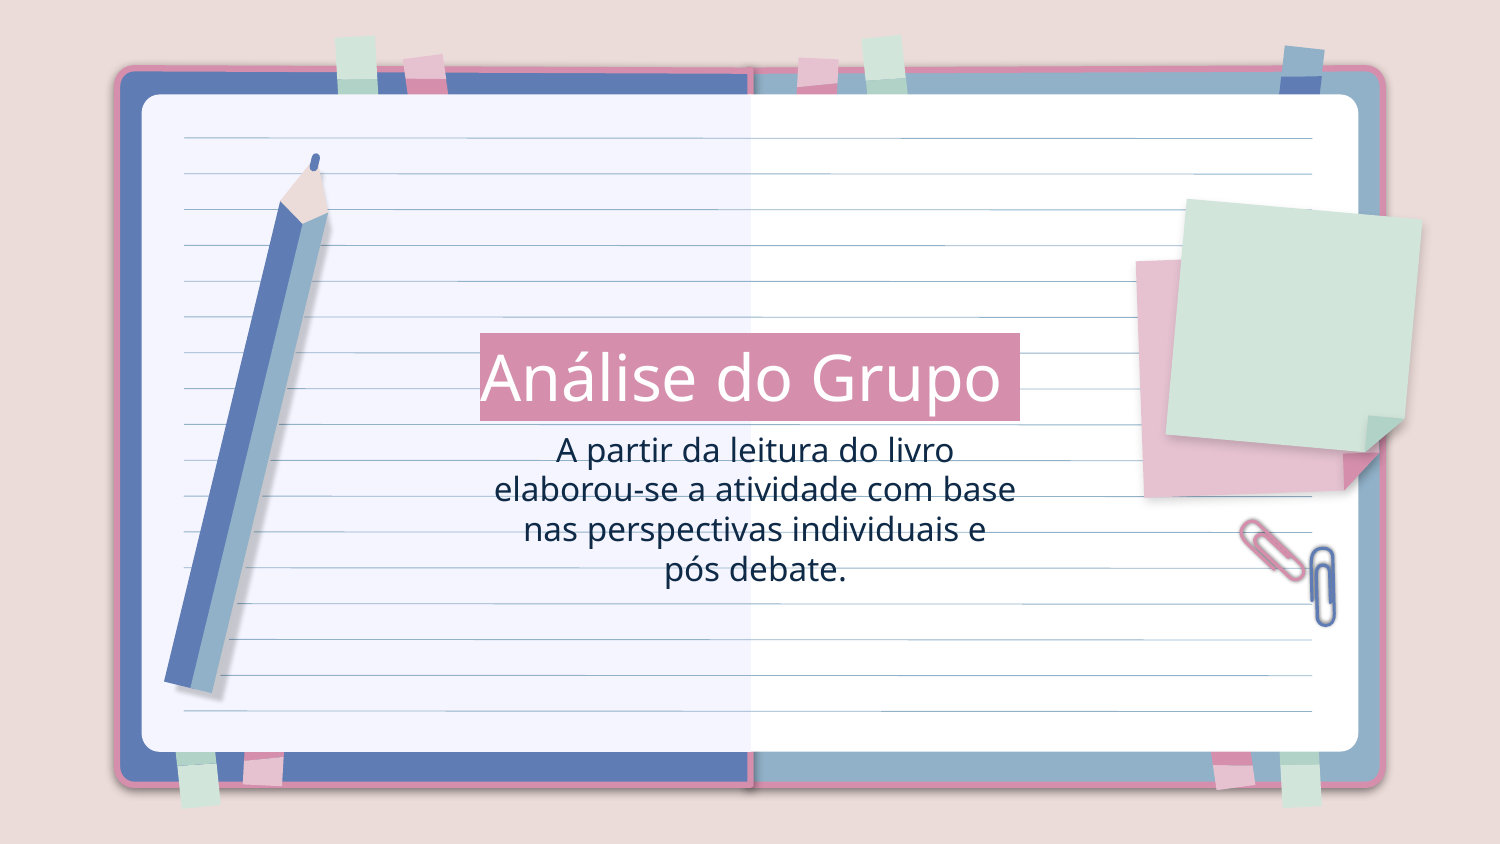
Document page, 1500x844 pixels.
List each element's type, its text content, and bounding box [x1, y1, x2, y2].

title Análise do Grupo [405, 317, 1095, 435]
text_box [147, 144, 362, 700]
text_box [1309, 546, 1336, 628]
text_box [1239, 524, 1306, 582]
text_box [1117, 233, 1392, 516]
subtitle A partir da leitura do livro elaborou-se a atividade com base nas perspectivas individuais e pós debate. [478, 450, 1033, 568]
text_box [1153, 184, 1428, 468]
